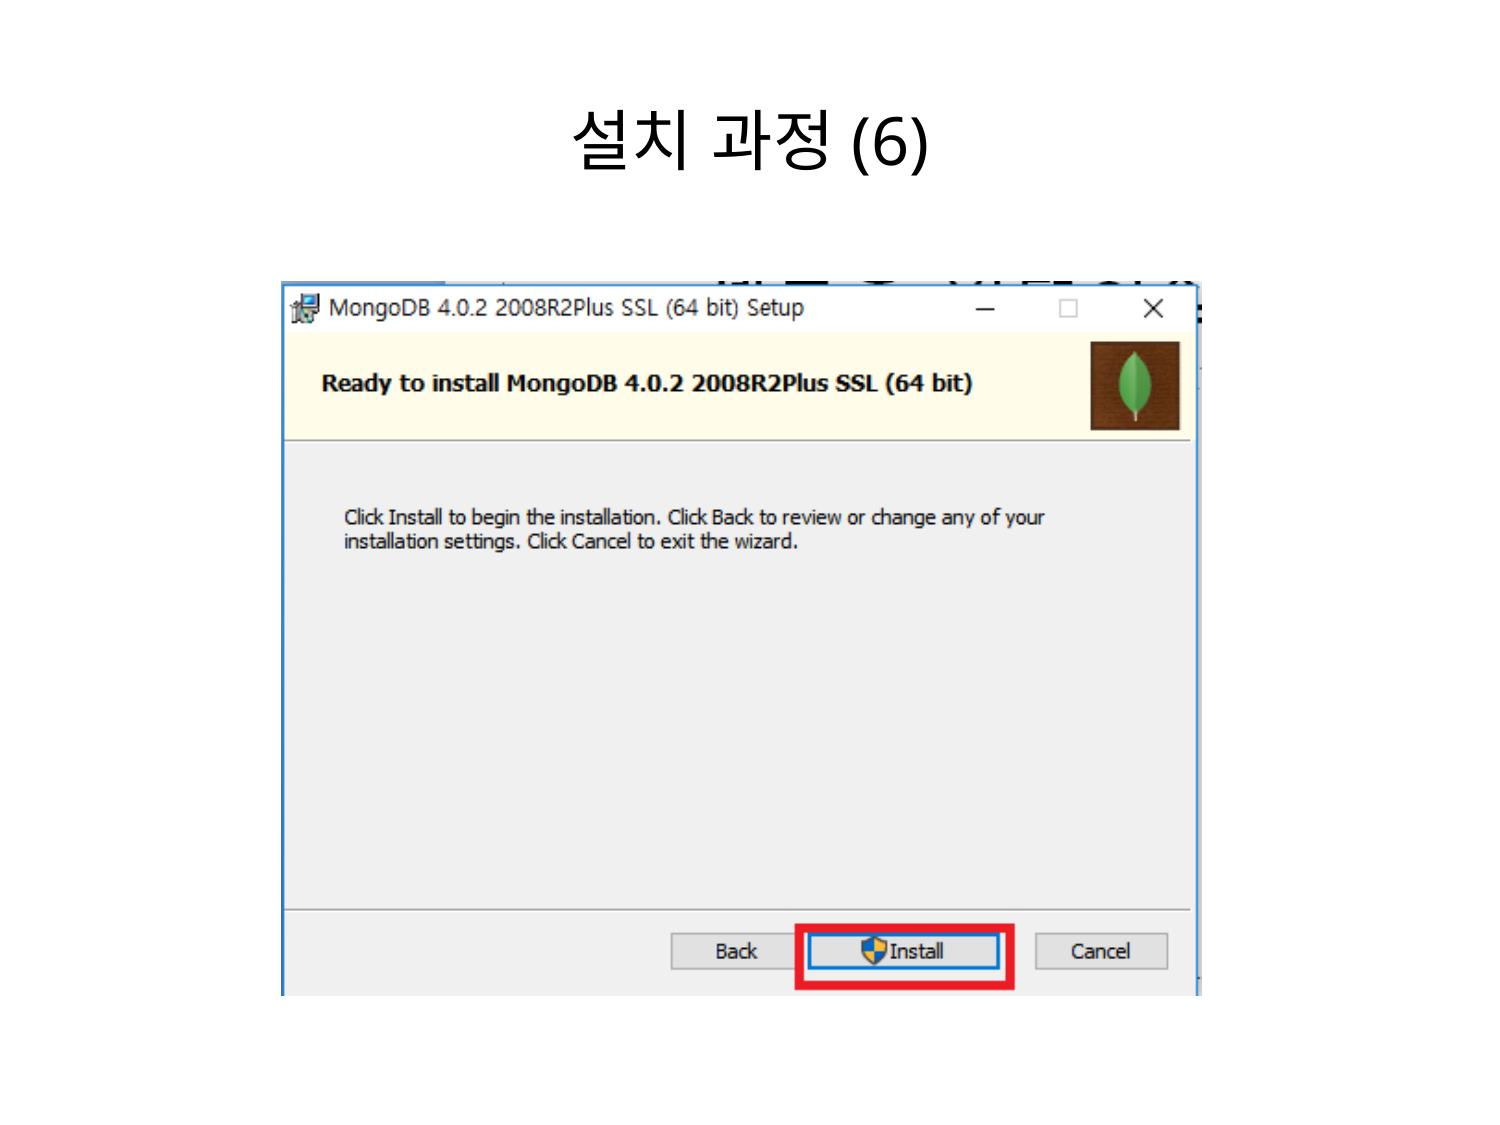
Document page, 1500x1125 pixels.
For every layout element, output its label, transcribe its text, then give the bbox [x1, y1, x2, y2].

title 설치 과정(6) [75, 45, 1425, 233]
picture [280, 280, 1202, 997]
